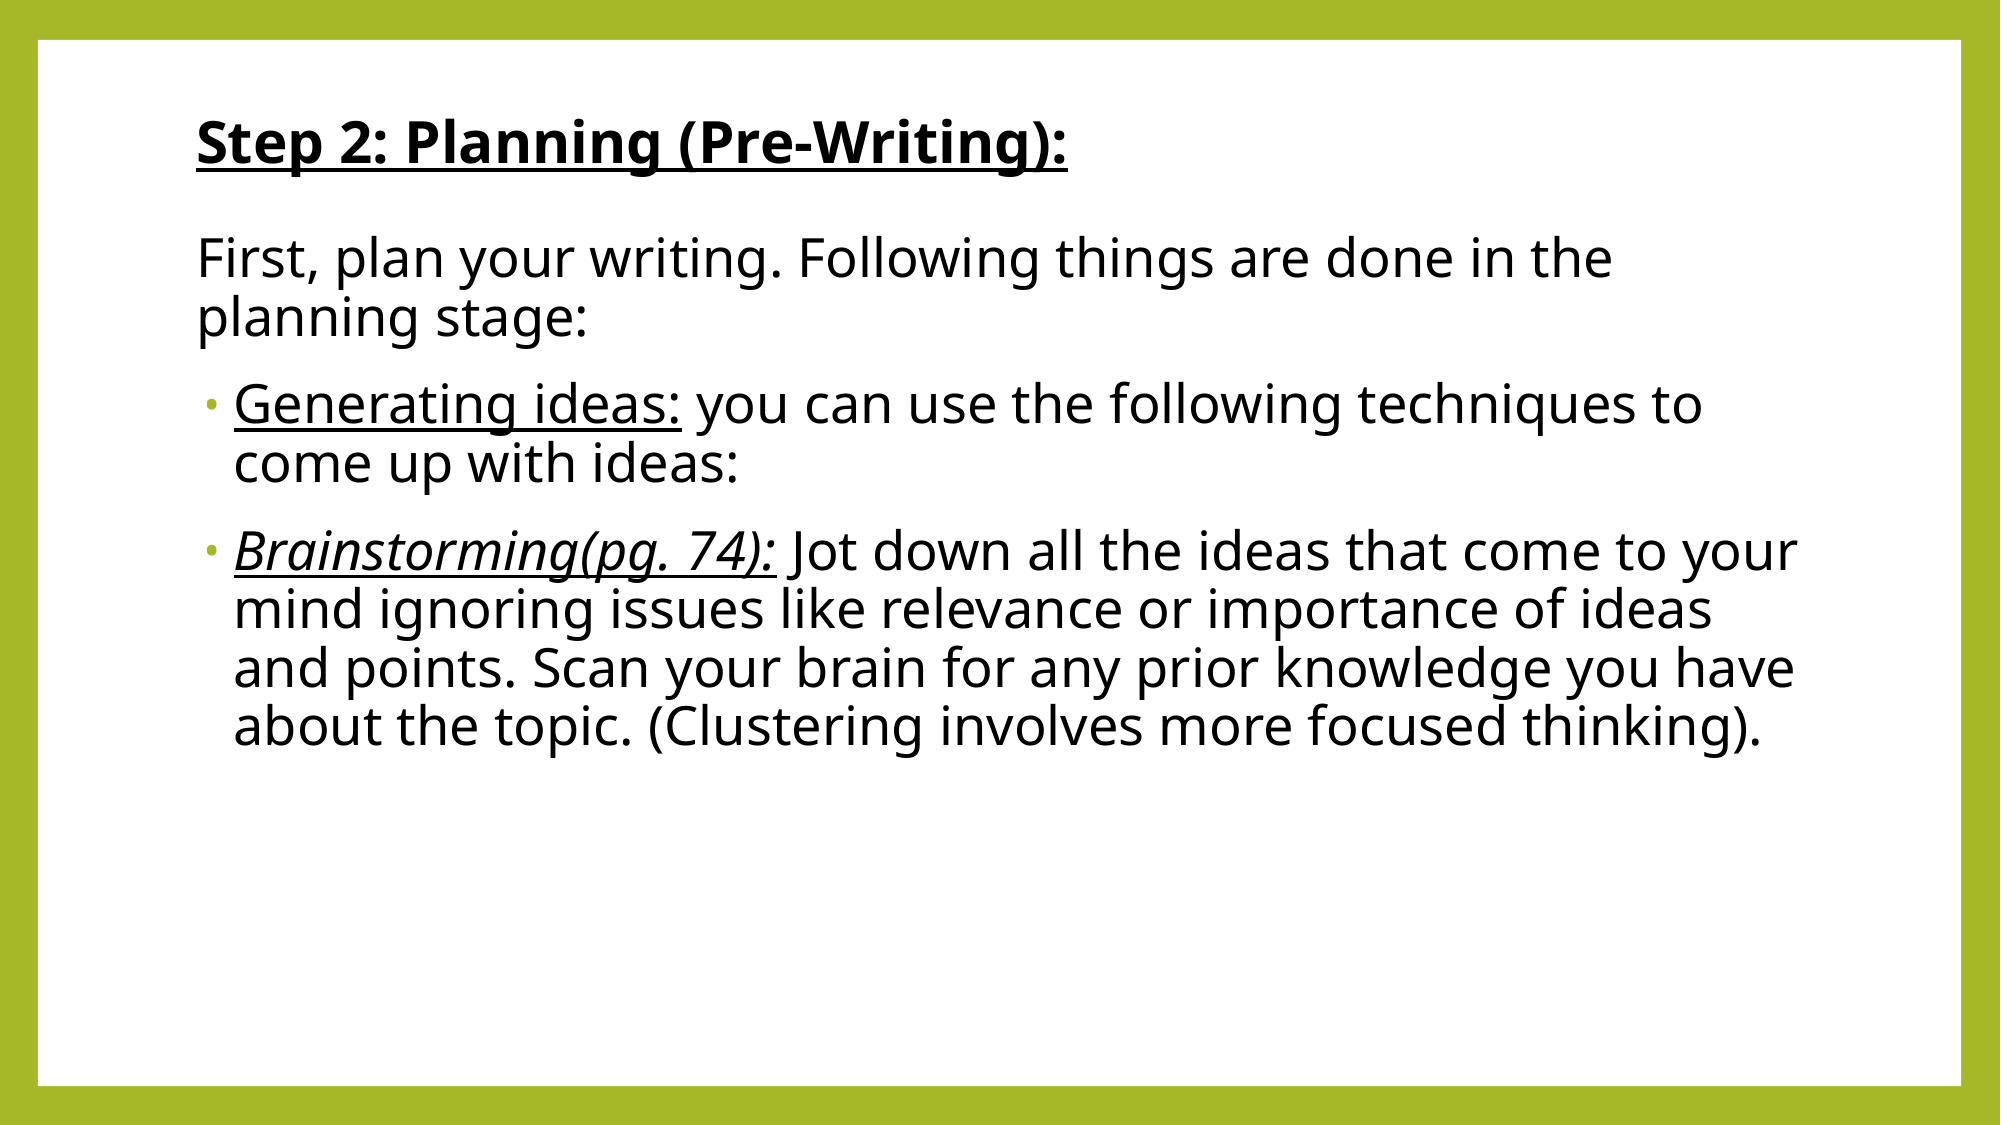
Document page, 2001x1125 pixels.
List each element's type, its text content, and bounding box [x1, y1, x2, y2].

title Step 2: Planning (Pre-Writing): [181, 74, 1649, 215]
list First, plan your writing. Following things are done in the planning stage: Generating ideas: you can use the following techniques to come up with ideas: Brainstorming(pg. 74): Jot down all the ideas that come to your mind ignoring issues like relevance or importance of ideas and points. Scan your brain for any prior knowledge you have about the topic. (Clustering involves more focused thinking). [181, 223, 1835, 1025]
